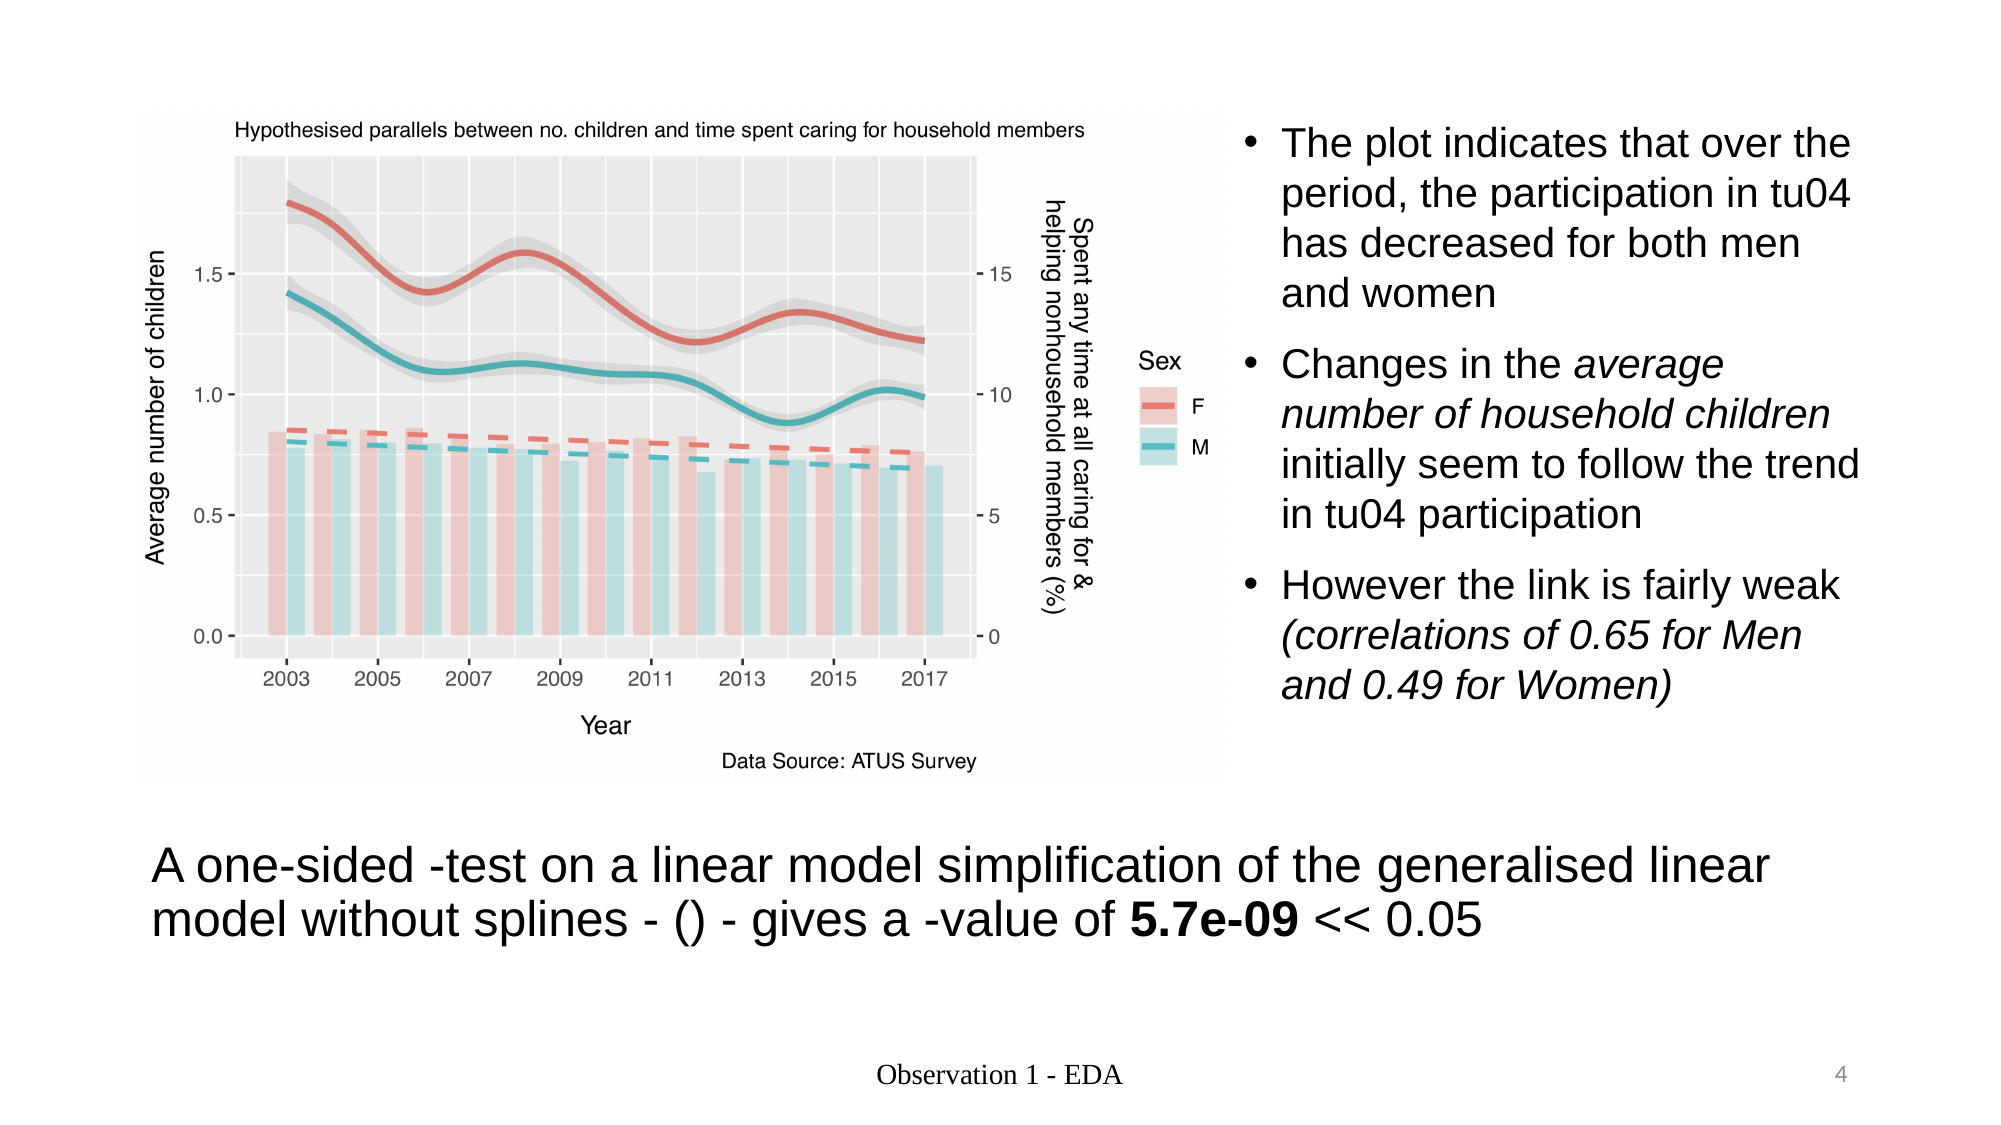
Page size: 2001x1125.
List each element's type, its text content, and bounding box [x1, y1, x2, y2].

slide_number 4 [1412, 1042, 1863, 1103]
text_box The plot indicates that over the period, the participation in tu04 has decreased for both men and women Changes in the average number of household children initially seem to follow the trend in tu04 participation However the link is fairly weak (correlations of 0.65 for Men and 0.49 for Women) [1228, 108, 1893, 824]
picture [136, 108, 1229, 780]
text_box [1252, 415, 1917, 824]
footer Observation 1 - EDA [662, 1042, 1338, 1103]
